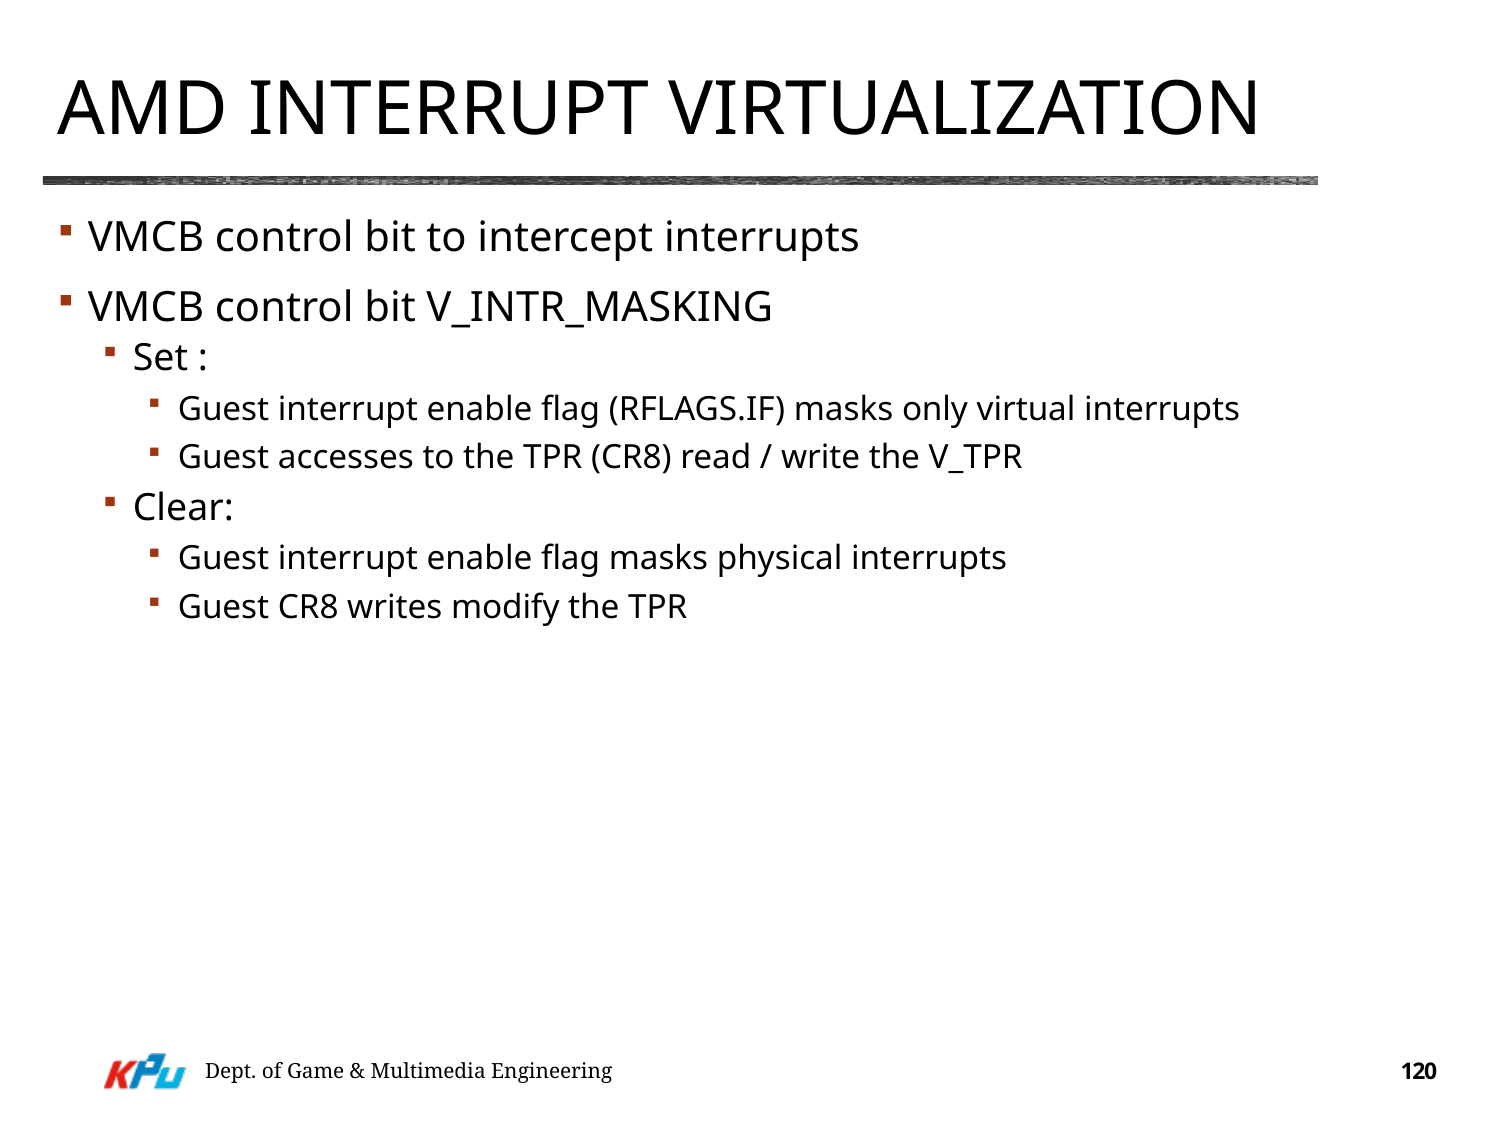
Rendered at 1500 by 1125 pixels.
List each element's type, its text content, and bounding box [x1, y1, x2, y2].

slide_number 120 [1379, 1042, 1459, 1103]
title AMD Interrupt Virtualization [42, 39, 1458, 182]
list VMCB control bit to intercept interrupts VMCB control bit V_INTR_MASKING Set : Guest interrupt enable flag (RFLAGS.IF) masks only virtual interrupts Guest accesses to the TPR (CR8) read / write the V_TPR Clear: Guest interrupt enable flag masks physical interrupts Guest CR8 writes modify the TPR [42, 207, 1458, 1013]
footer Dept. of Game & Multimedia Engineering [190, 1042, 879, 1103]
picture [92, 1030, 191, 1120]
